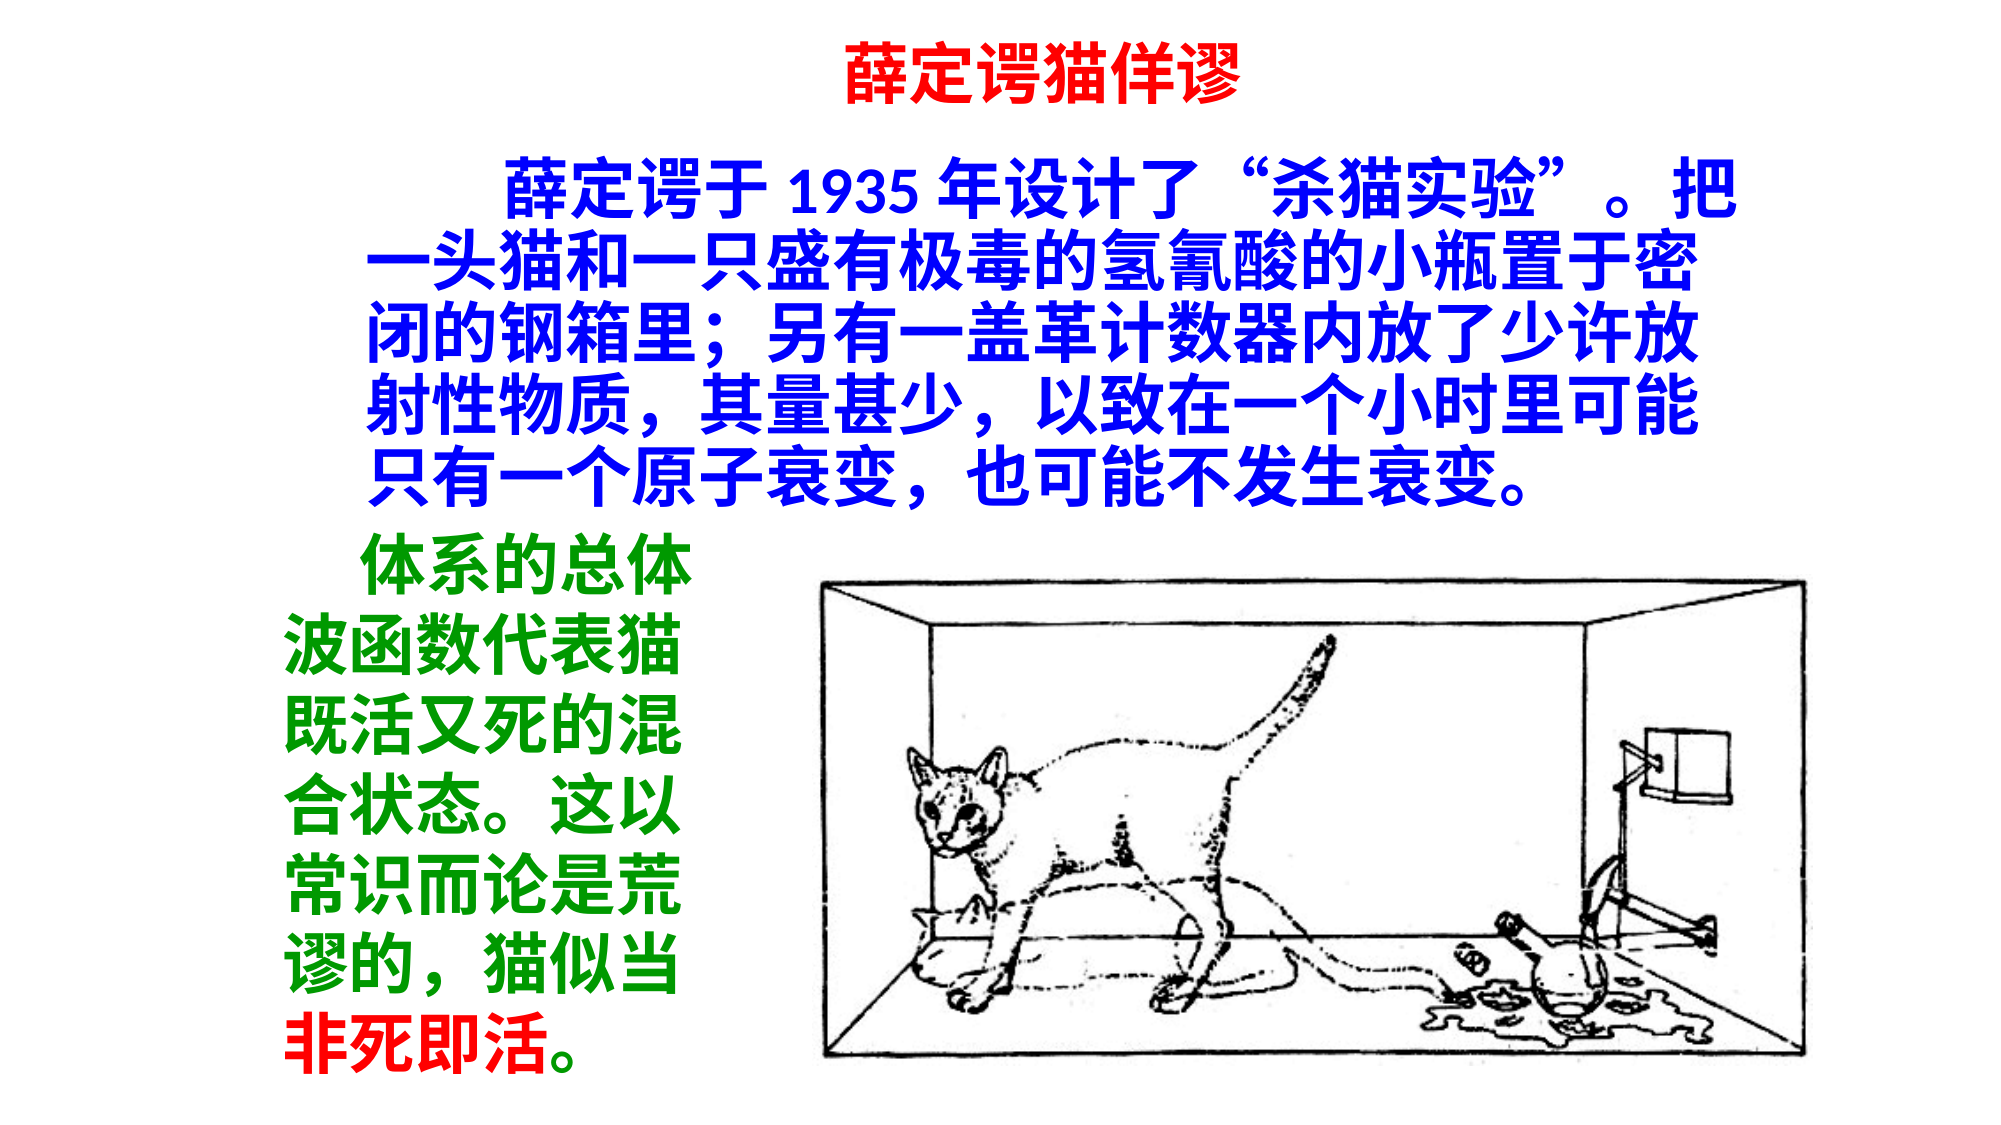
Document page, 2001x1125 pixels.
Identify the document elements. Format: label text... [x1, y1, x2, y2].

text_box 薛定谔于1935年设计了“杀猫实验”。把一头猫和一只盛有极毒的氢氰酸的小瓶置于密闭的钢箱里；另有一盖革计数器内放了少许放射性物质，其量甚少，以致在一个小时里可能只有一个原子衰变，也可能不发生衰变。 [350, 148, 1776, 524]
text_box 薛定谔猫佯谬 [412, 24, 1688, 148]
text_box 体系的总体波函数代表猫既活又死的混合状态。这以常识而论是荒谬的，猫似当非死即活。 [267, 515, 731, 1090]
picture [812, 573, 1814, 1066]
